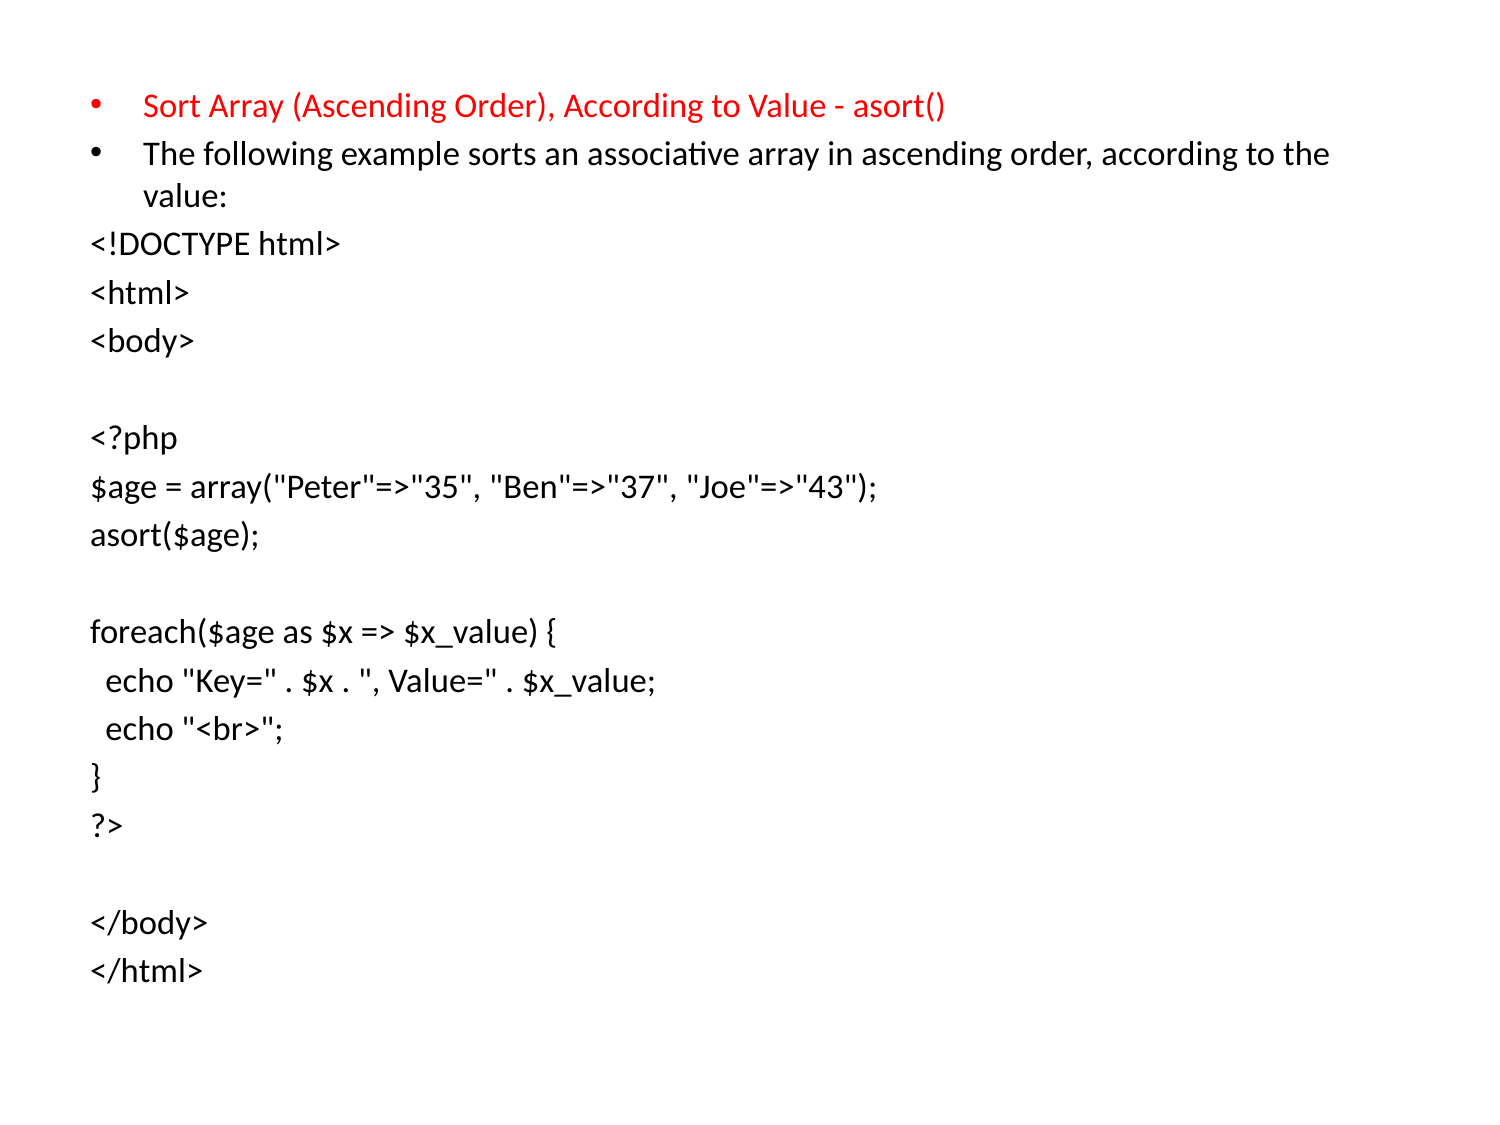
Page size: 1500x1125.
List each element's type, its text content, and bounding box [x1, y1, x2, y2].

list Sort Array (Ascending Order), According to Value - asort() The following example sorts an associative array in ascending order, according to the value: <!DOCTYPE html> <html> <body> <?php $age = array("Peter"=>"35", "Ben"=>"37", "Joe"=>"43"); asort($age); foreach($age as $x => $x_value) { echo "Key=" . $x . ", Value=" . $x_value; echo "<br>"; } ?> </body> </html> [75, 75, 1425, 1005]
